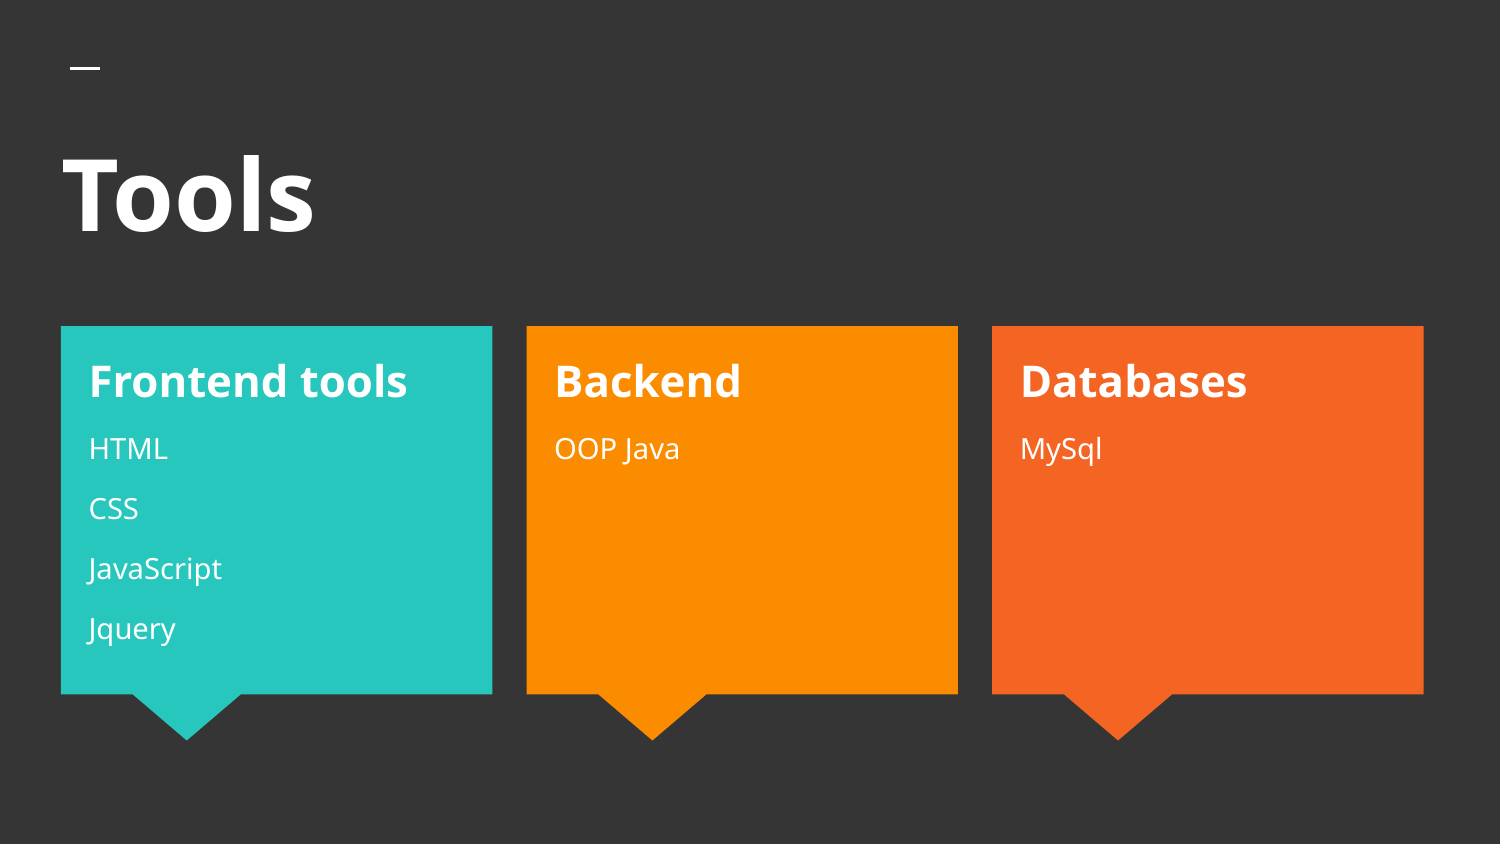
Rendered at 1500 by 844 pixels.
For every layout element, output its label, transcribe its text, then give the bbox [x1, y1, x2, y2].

text_box [992, 326, 1424, 741]
title Tools [46, 116, 1461, 285]
text_box [526, 326, 958, 741]
title Databases MySql [1004, 338, 1412, 668]
title Backend OOP Java [539, 338, 947, 668]
text_box [60, 326, 493, 741]
title Frontend tools HTML CSS JavaScript Jquery [73, 338, 481, 668]
